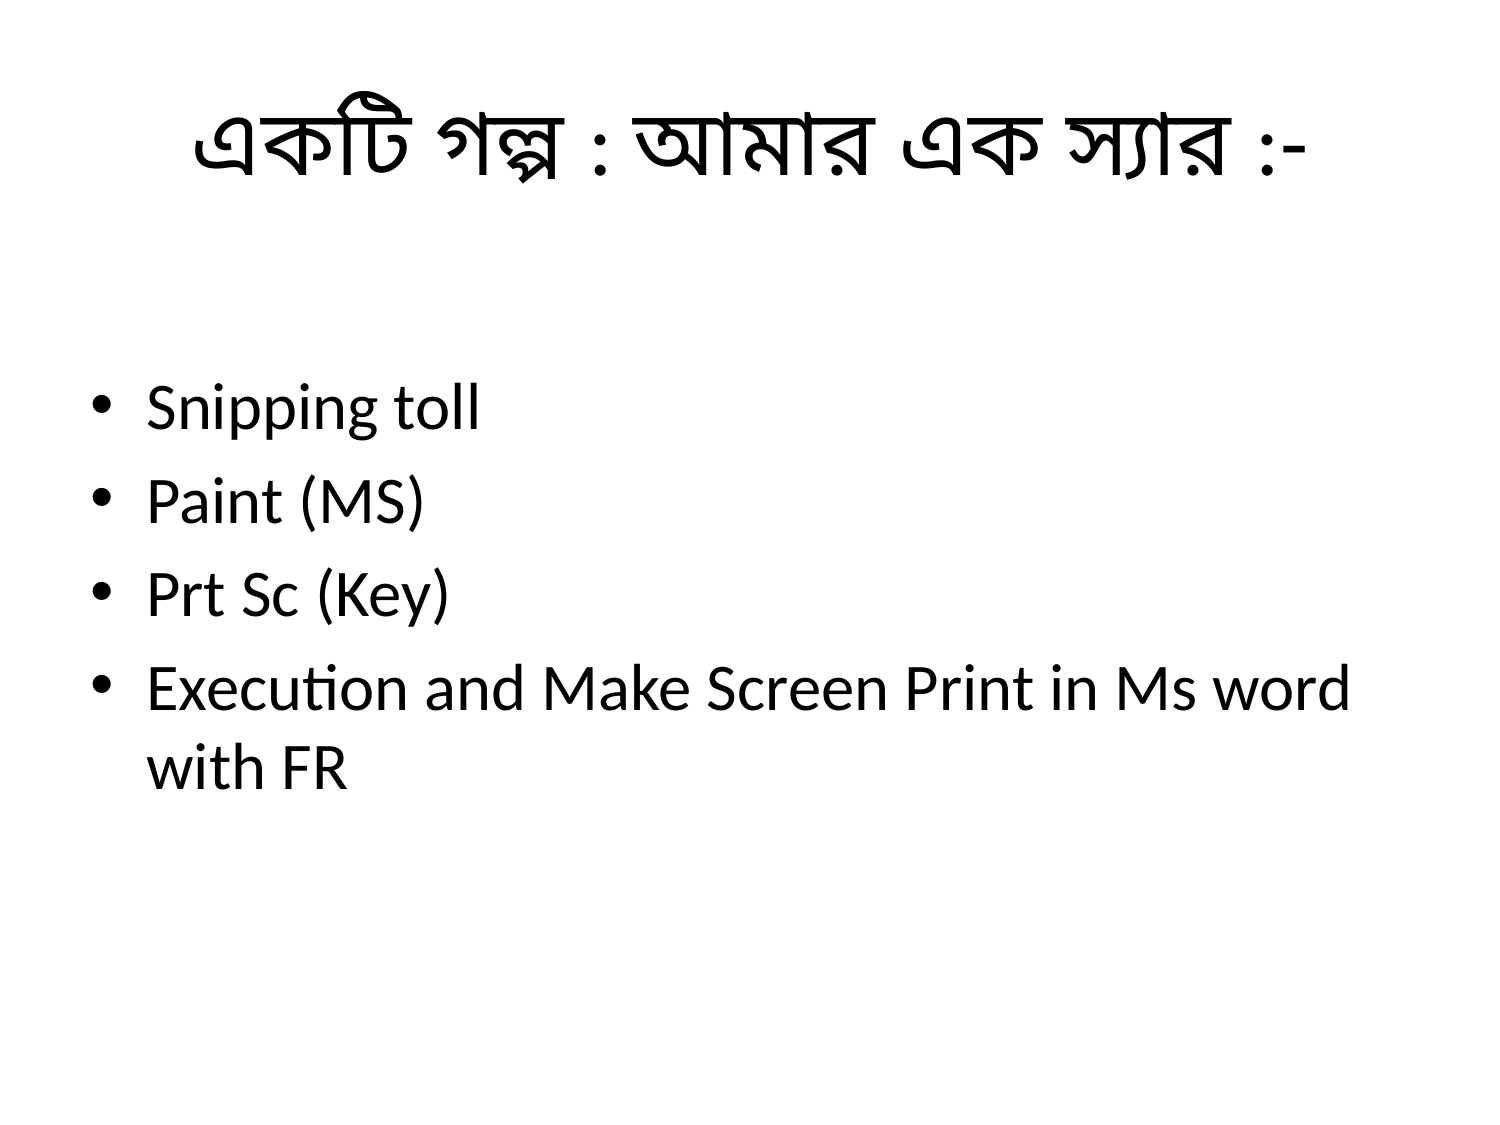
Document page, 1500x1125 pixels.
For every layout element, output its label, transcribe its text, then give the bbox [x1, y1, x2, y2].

list Snipping toll Paint (MS) Prt Sc (Key) Execution and Make Screen Print in Ms word with FR [75, 262, 1425, 1005]
title একটি গল্প : আমার এক স্যার :- [75, 45, 1425, 233]
